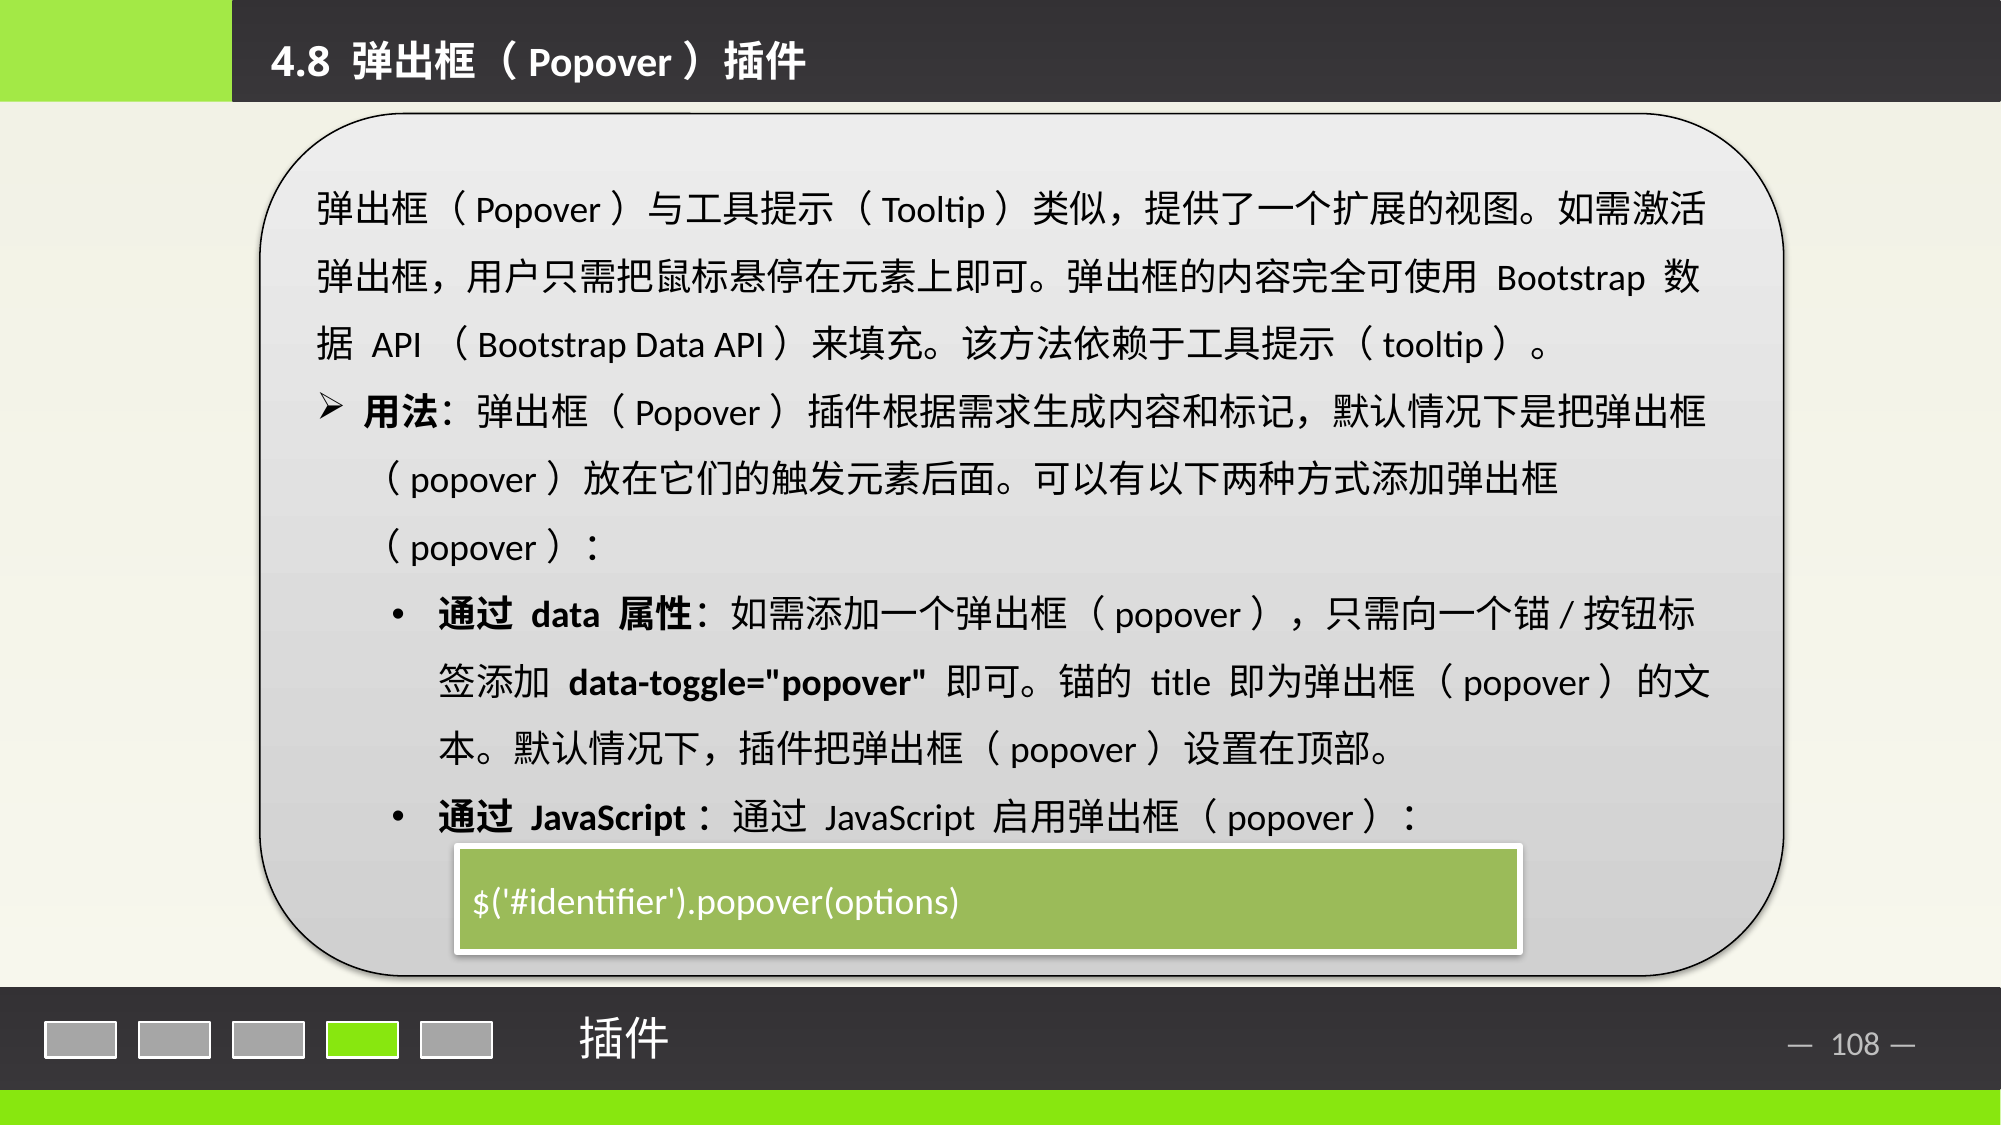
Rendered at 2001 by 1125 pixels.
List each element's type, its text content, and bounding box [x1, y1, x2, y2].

text_box 4.8 弹出框（Popover）插件 [256, 27, 965, 93]
text_box 弹出框（Popover）与工具提示（Tooltip）类似，提供了一个扩展的视图。如需激活弹出框，用户只需把鼠标悬停在元素上即可。弹出框的内容完全可使用 Bootstrap 数据 API（Bootstrap Data API）来填充。该方法依赖于工具提示（tooltip）。 用法：弹出框（Popover）插件根据需求生成内容和标记，默认情况下是把弹出框（popover）放在它们的触发元素后面。可以有以下两种方式添加弹出框（popover）： 通过 data 属性：如需添加一个弹出框（popover），只需向一个锚/按钮标签添加 data-toggle="popover" 即可。锚的 title 即为弹出框（popover）的文本。默认情况下，插件把弹出框（popover）设置在顶部。 通过 JavaScript：通过 JavaScript 启用弹出框（popover）： [259, 112, 1785, 977]
text_box $('#identifier').popover(options) [454, 843, 1523, 955]
